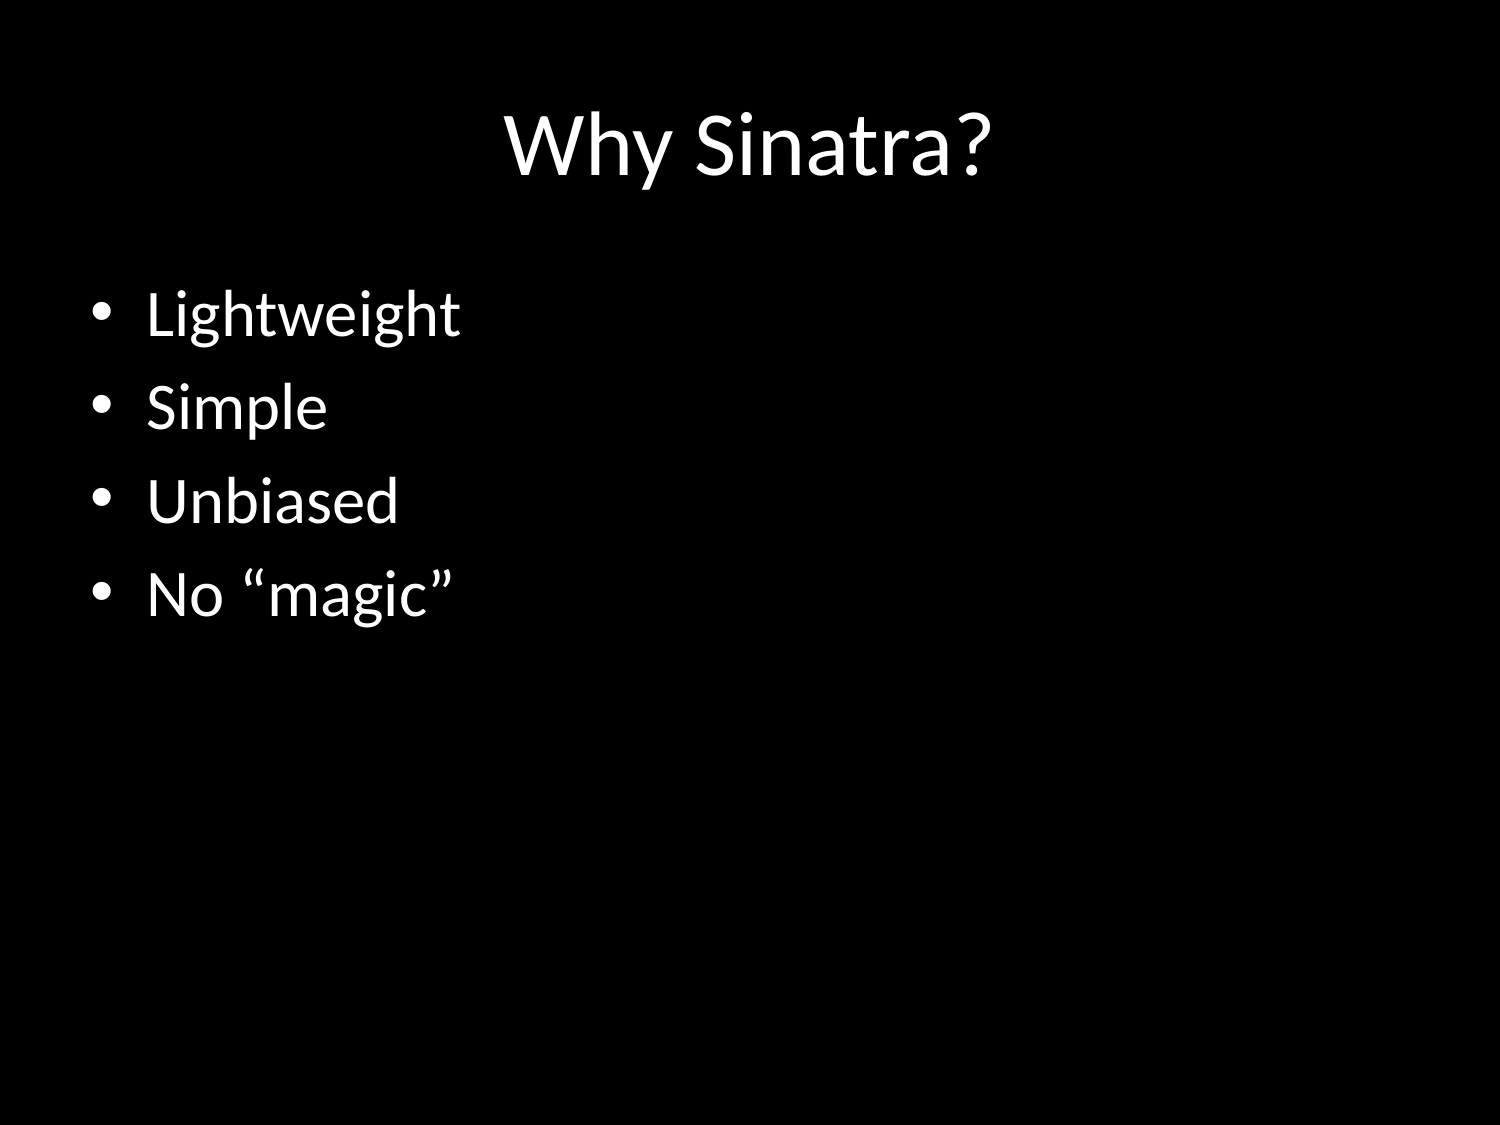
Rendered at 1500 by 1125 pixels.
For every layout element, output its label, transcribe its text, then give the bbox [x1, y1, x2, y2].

list Lightweight Simple Unbiased No “magic” [75, 262, 1425, 1005]
title Why Sinatra? [75, 45, 1425, 233]
